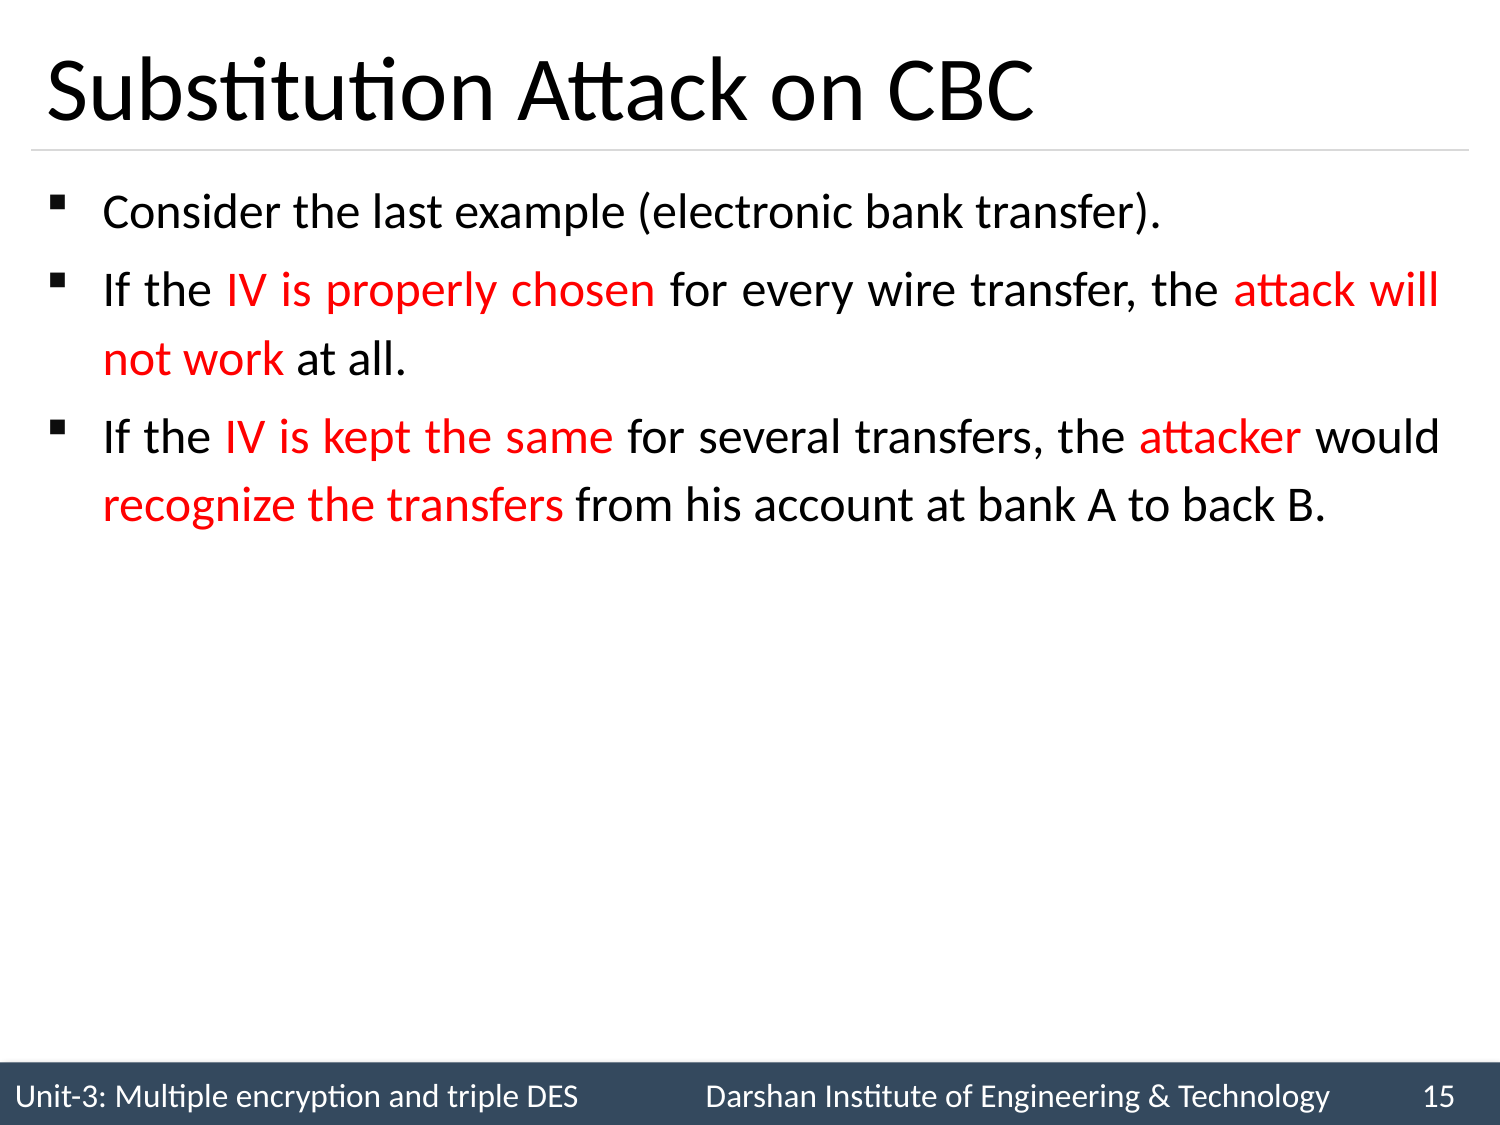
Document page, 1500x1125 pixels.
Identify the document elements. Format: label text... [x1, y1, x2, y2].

list Consider the last example (electronic bank transfer). If the IV is properly chosen for every wire transfer, the attack will not work at all. If the IV is kept the same for several transfers, the attacker would recognize the transfers from his account at bank A to back B. [31, 162, 1469, 1038]
title Substitution Attack on CBC [31, 17, 1469, 150]
